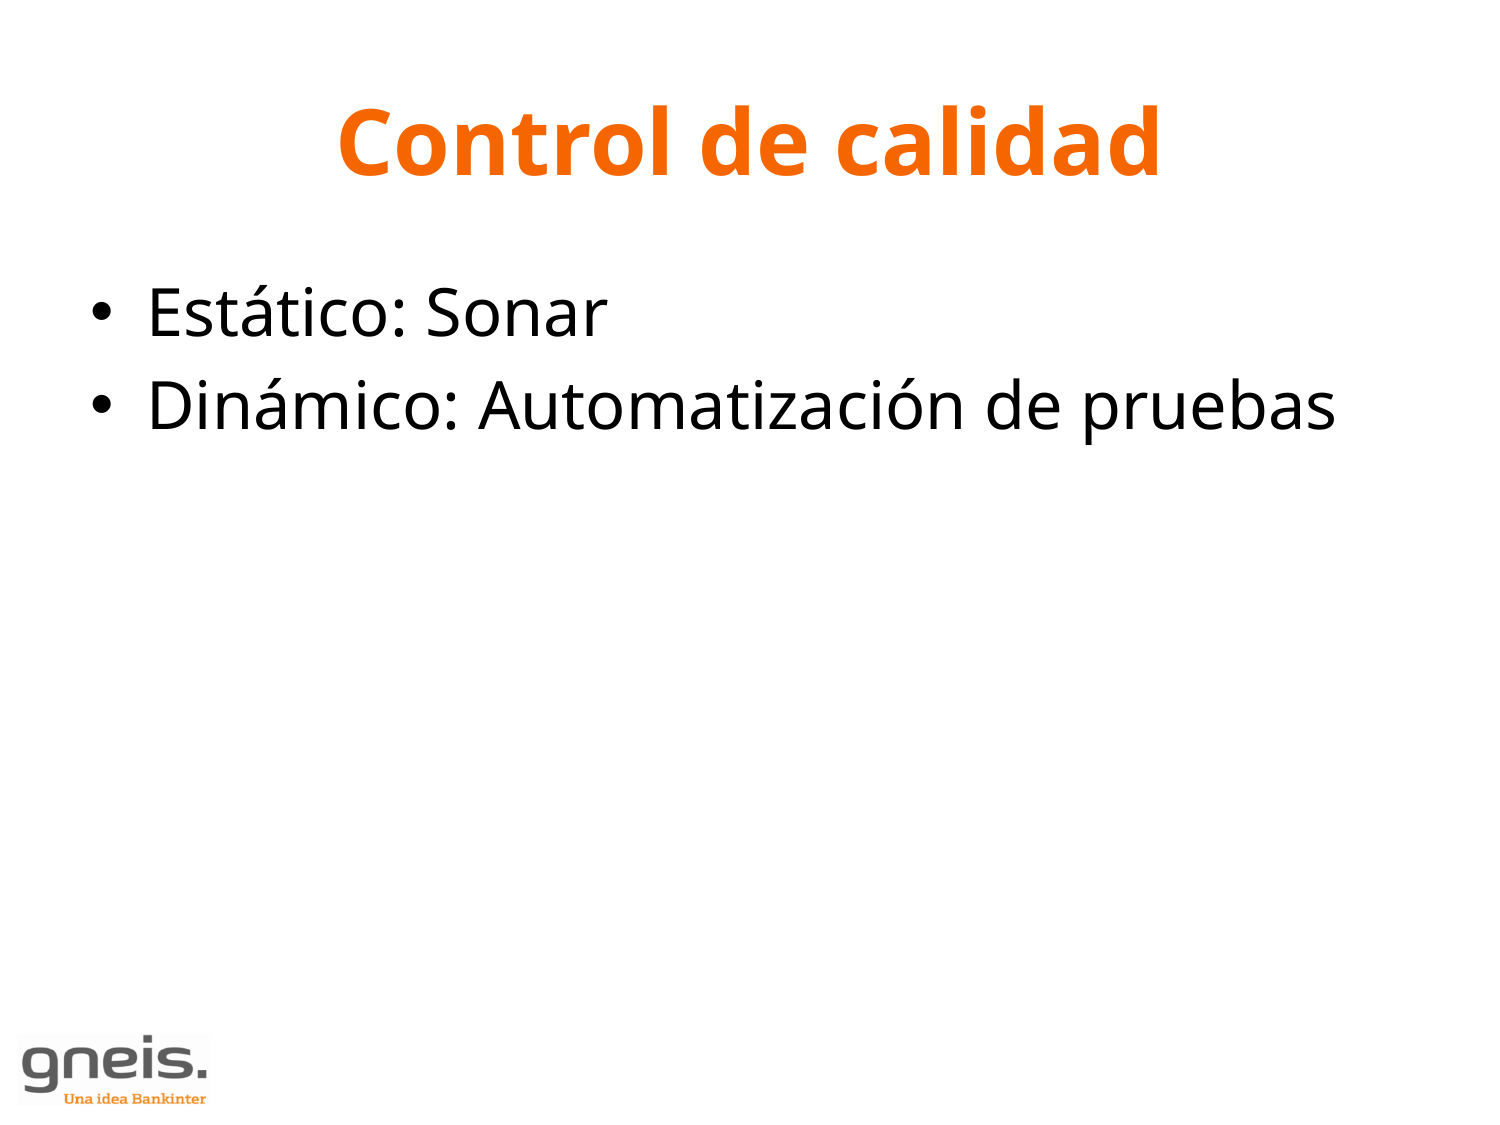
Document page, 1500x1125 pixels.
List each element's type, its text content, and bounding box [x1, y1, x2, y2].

title Control de calidad [75, 45, 1425, 233]
list Estático: Sonar Dinámico: Automatización de pruebas [75, 262, 1425, 1005]
picture [17, 1034, 211, 1106]
